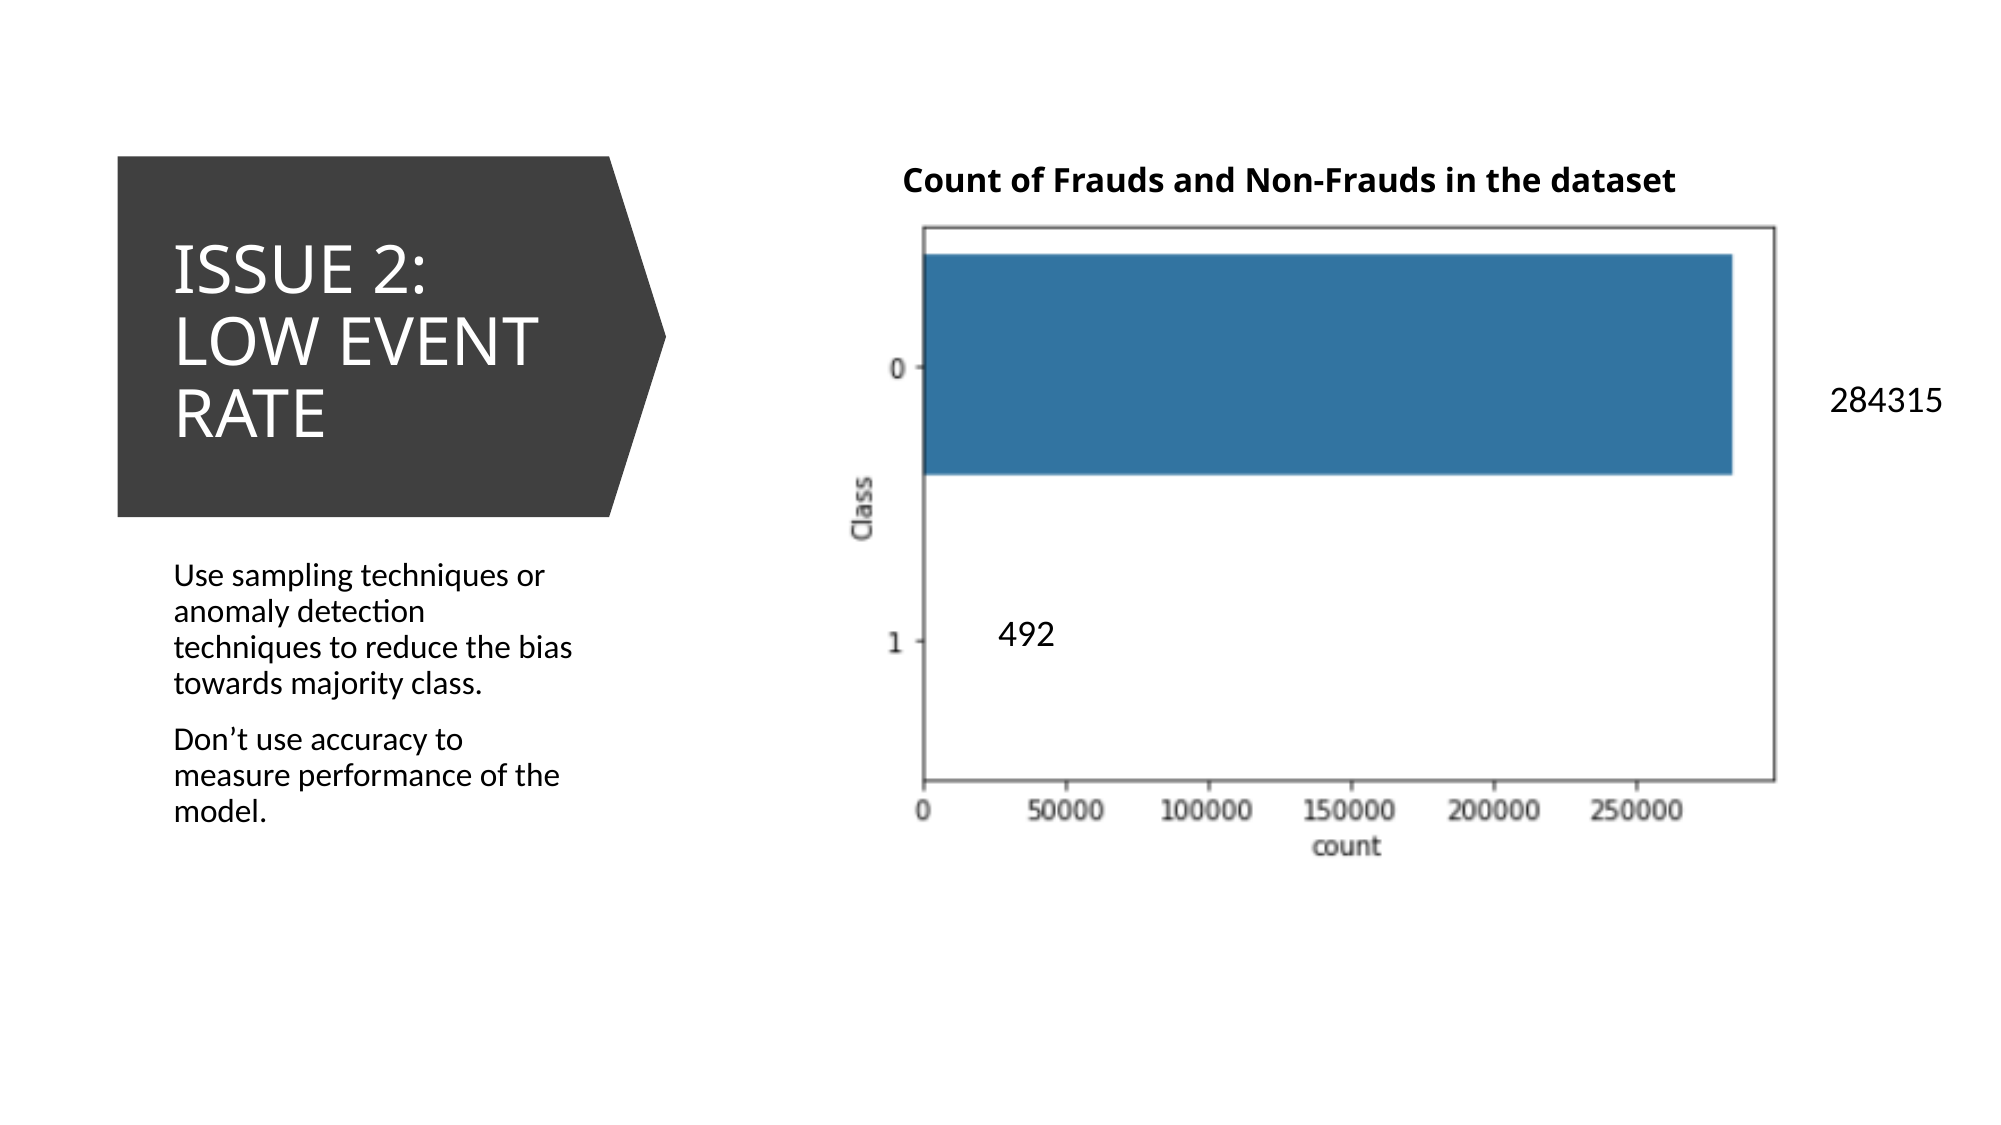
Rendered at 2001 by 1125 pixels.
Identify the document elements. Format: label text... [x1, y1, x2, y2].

title ISSUE 2: LOW EVENT RATE [158, 197, 597, 490]
text_box 284315 [1898, 367, 1959, 427]
text_box [116, 155, 668, 519]
text_box Count of Frauds and Non-Frauds in the dataset [887, 156, 1989, 259]
picture [764, 223, 1898, 881]
list Use sampling techniques or anomaly detection techniques to reduce the bias towards majority class. Don’t use accuracy to measure performance of the model. [158, 550, 597, 949]
